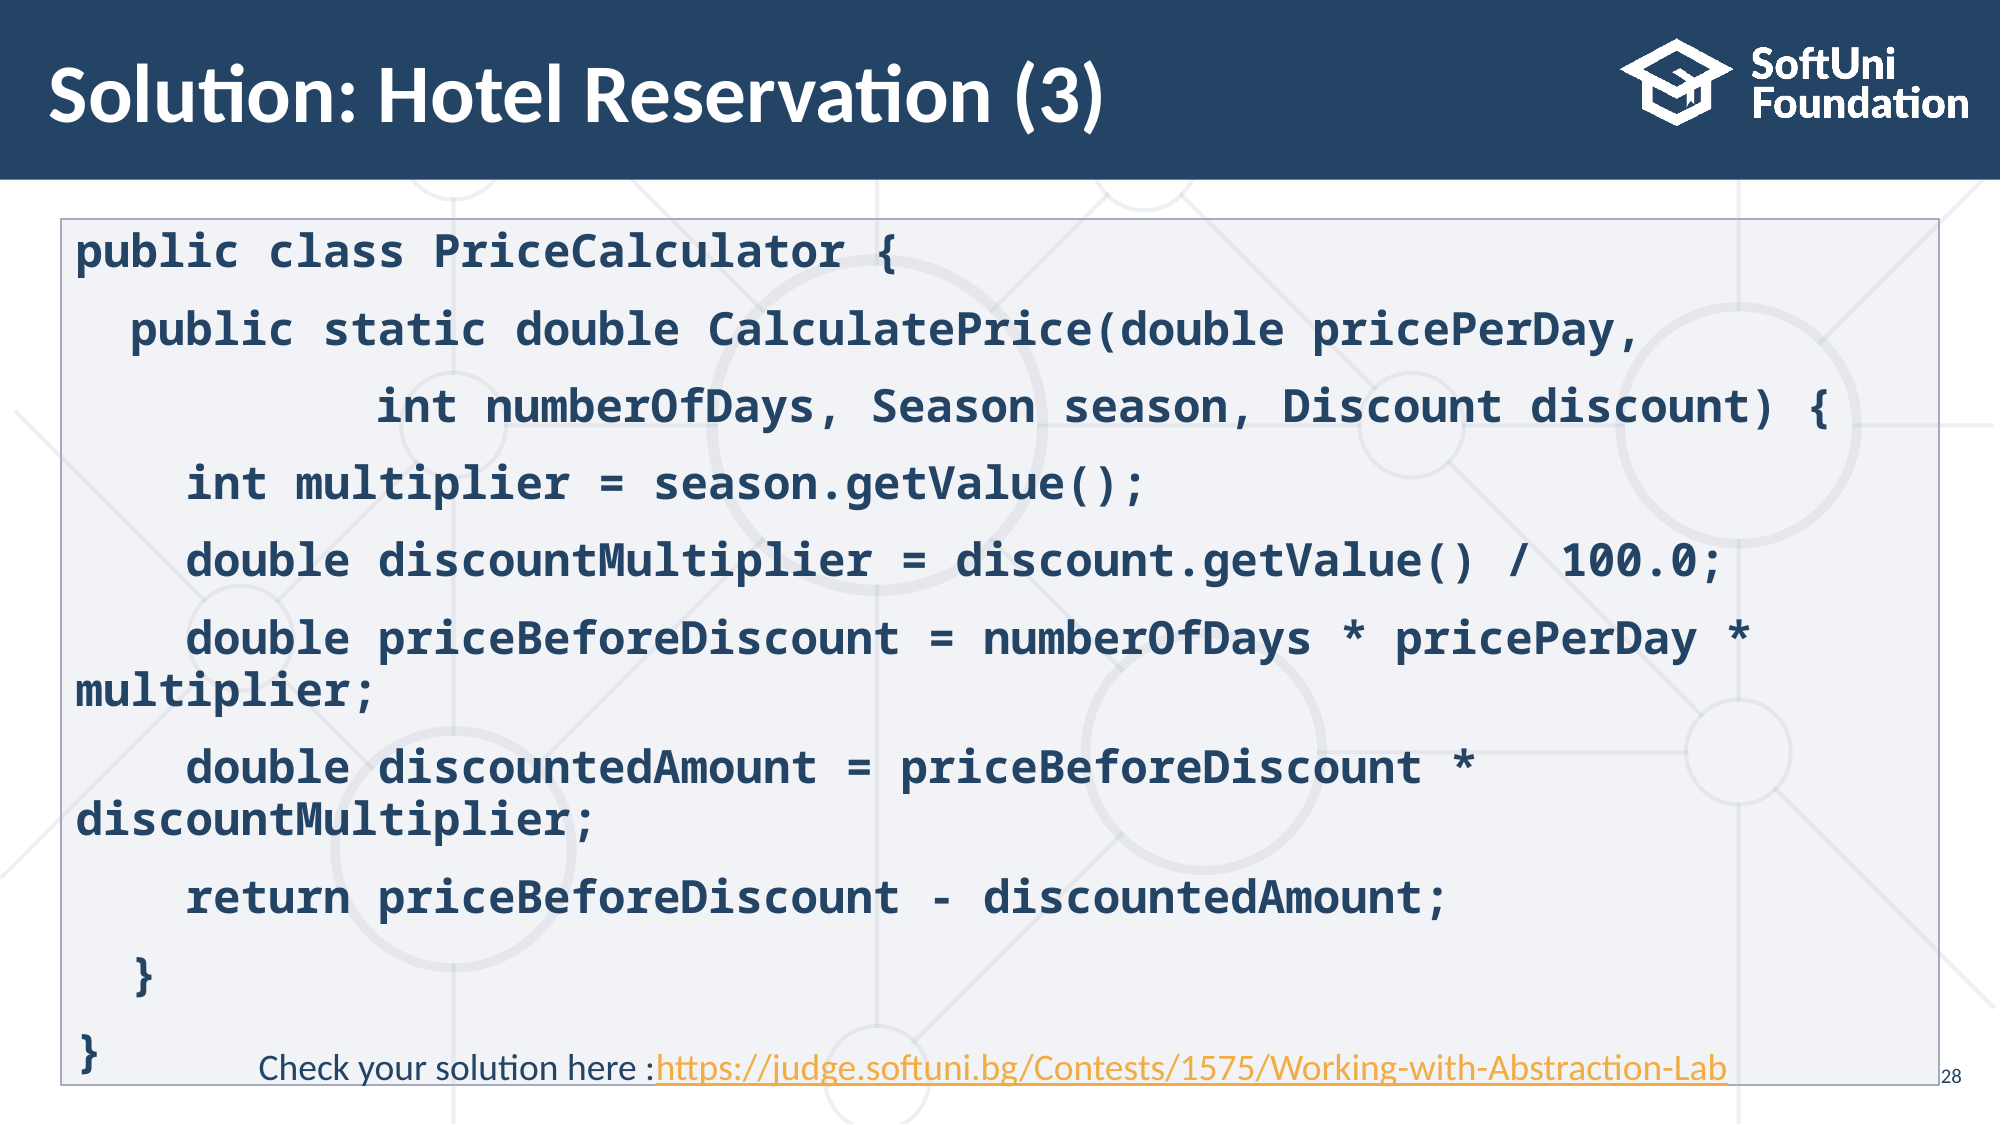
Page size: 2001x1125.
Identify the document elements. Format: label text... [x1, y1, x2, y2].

picture [1619, 38, 1968, 126]
slide_number 28 [1897, 1049, 1968, 1101]
text_box public class PriceCalculator { public static double CalculatePrice(double pricePerDay, int numberOfDays, Season season, Discount discount) { int multiplier = season.getValue(); double discountMultiplier = discount.getValue() / 100.0; double priceBeforeDiscount = numberOfDays * pricePerDay * multiplier; double discountedAmount = priceBeforeDiscount * discountMultiplier; return priceBeforeDiscount - discountedAmount; } } [60, 218, 1940, 1086]
list [31, 196, 1970, 1050]
title Solution: Hotel Reservation (3) [31, 16, 1591, 162]
text_box Check your solution here :https://judge.softuni.bg/Contests/1575/Working-with-Abstraction-Lab [124, 1035, 1863, 1096]
